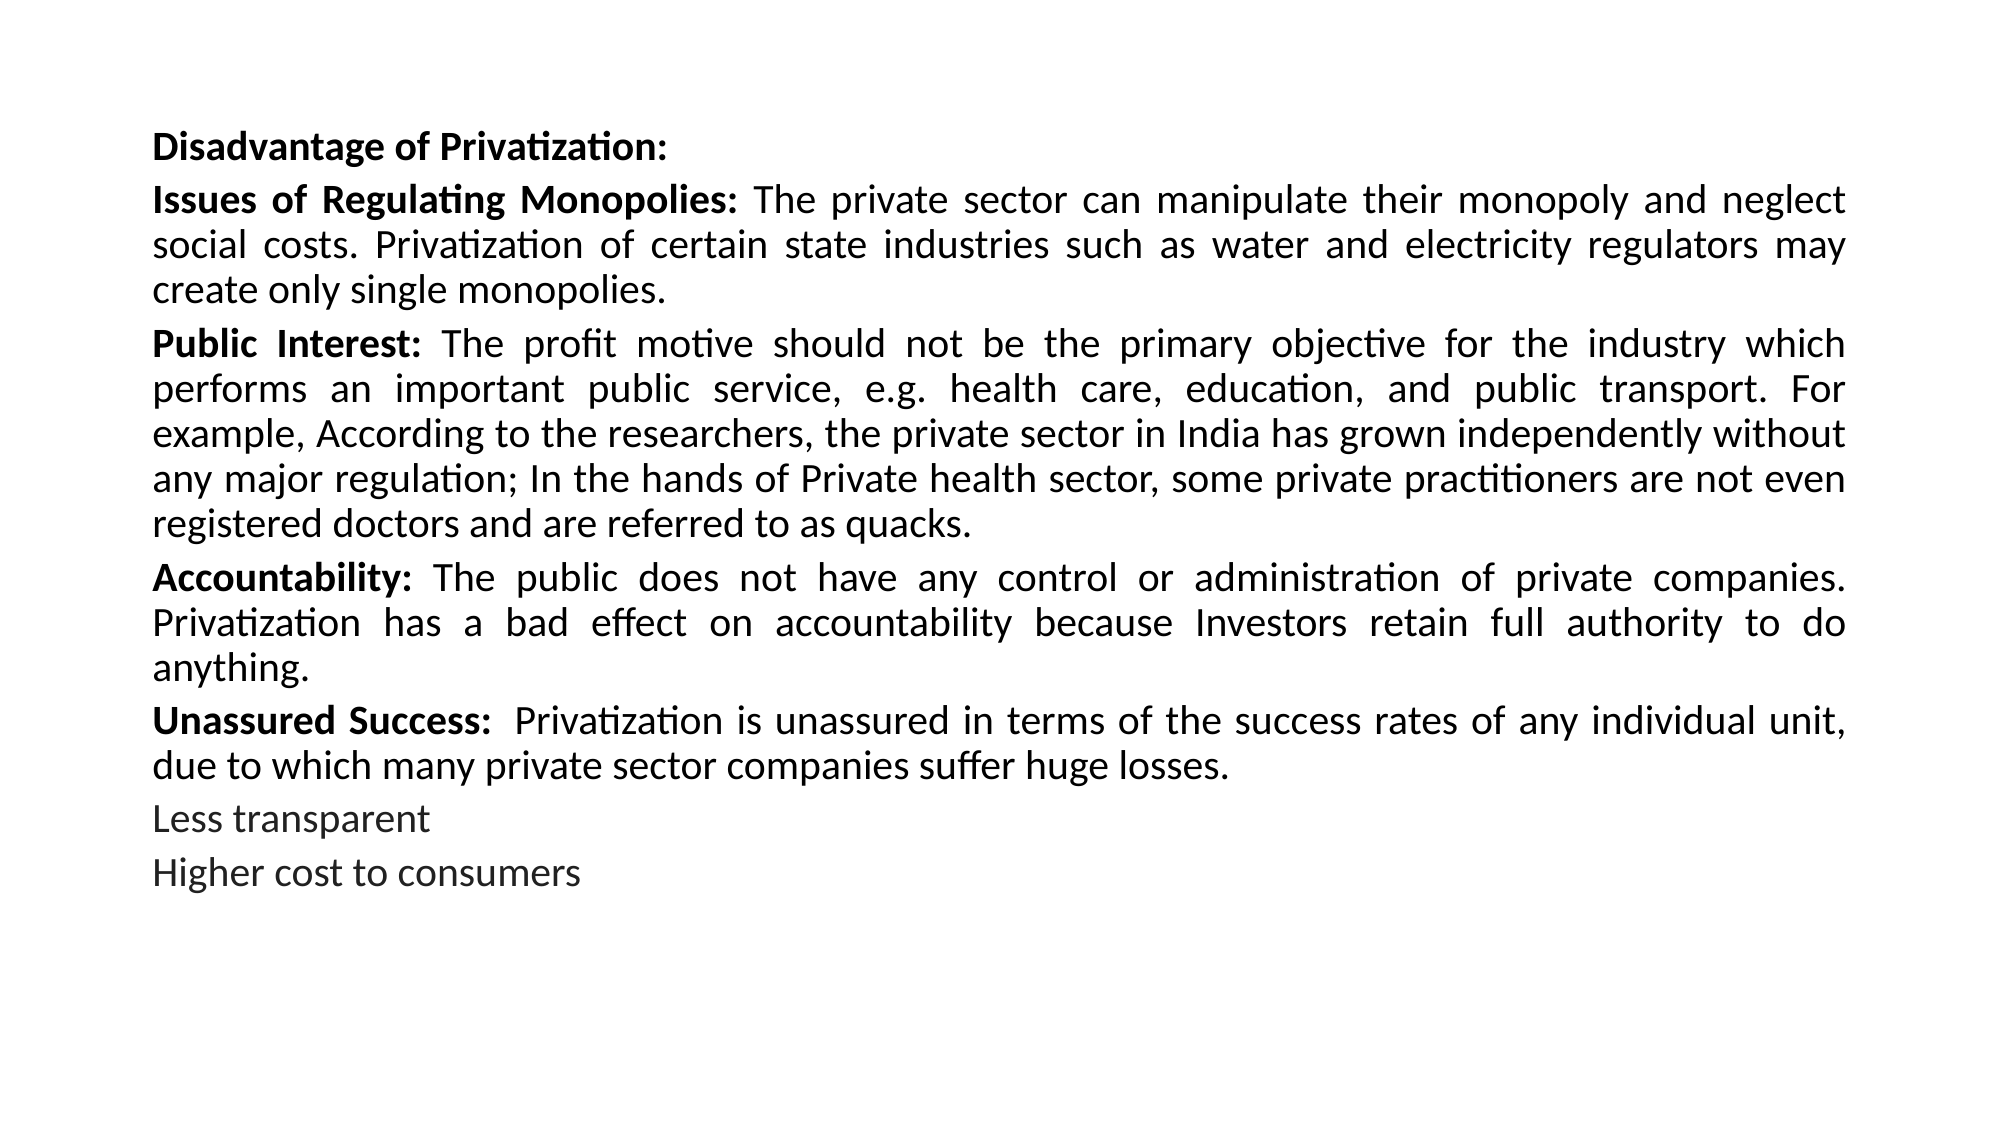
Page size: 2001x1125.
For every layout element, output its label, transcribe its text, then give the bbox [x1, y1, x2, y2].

list Disadvantage of Privatization: Issues of Regulating Monopolies: The private sector can manipulate their monopoly and neglect social costs. Privatization of certain state industries such as water and electricity regulators may create only single monopolies. Public Interest: The profit motive should not be the primary objective for the industry which performs an important public service, e.g. health care, education, and public transport. For example, According to the researchers, the private sector in India has grown independently without any major regulation; In the hands of Private health sector, some private practitioners are not even registered doctors and are referred to as quacks. Accountability: The public does not have any control or administration of private companies. Privatization has a bad effect on accountability because Investors retain full authority to do anything. Unassured Success: Privatization is unassured in terms of the success rates of any individual unit, due to which many private sector companies suffer huge losses. Less transparent Higher cost to consumers [137, 116, 1863, 1064]
